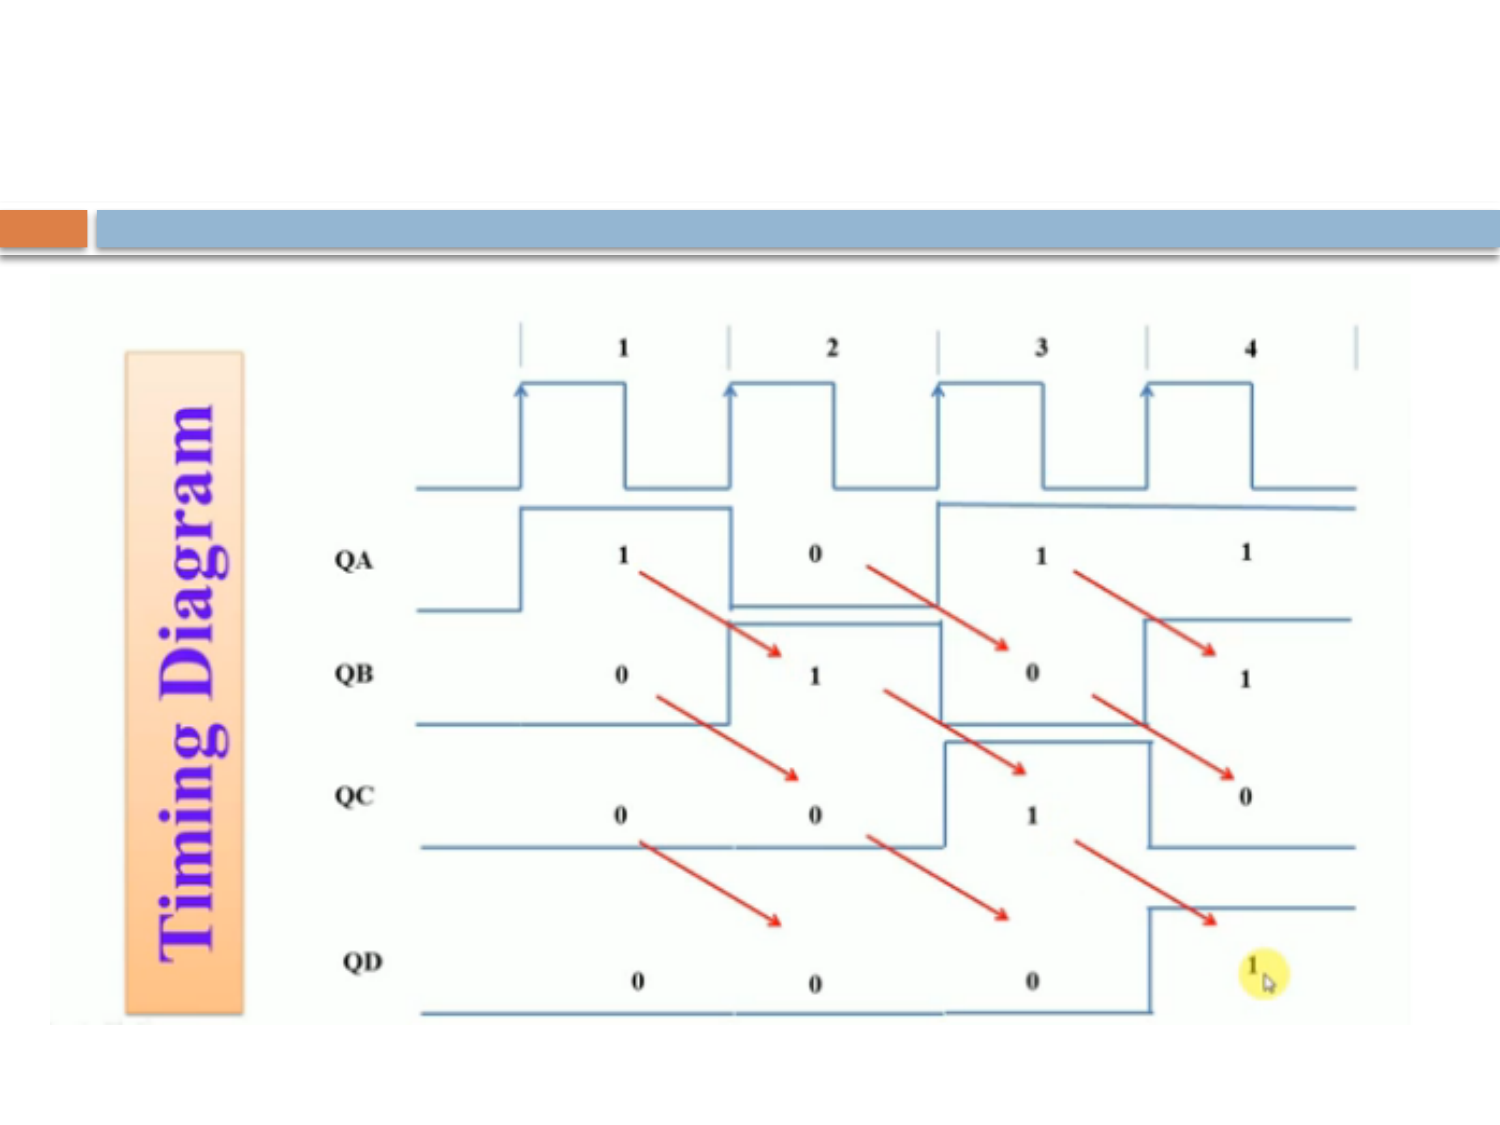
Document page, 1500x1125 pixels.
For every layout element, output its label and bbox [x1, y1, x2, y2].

list [49, 274, 1413, 1026]
